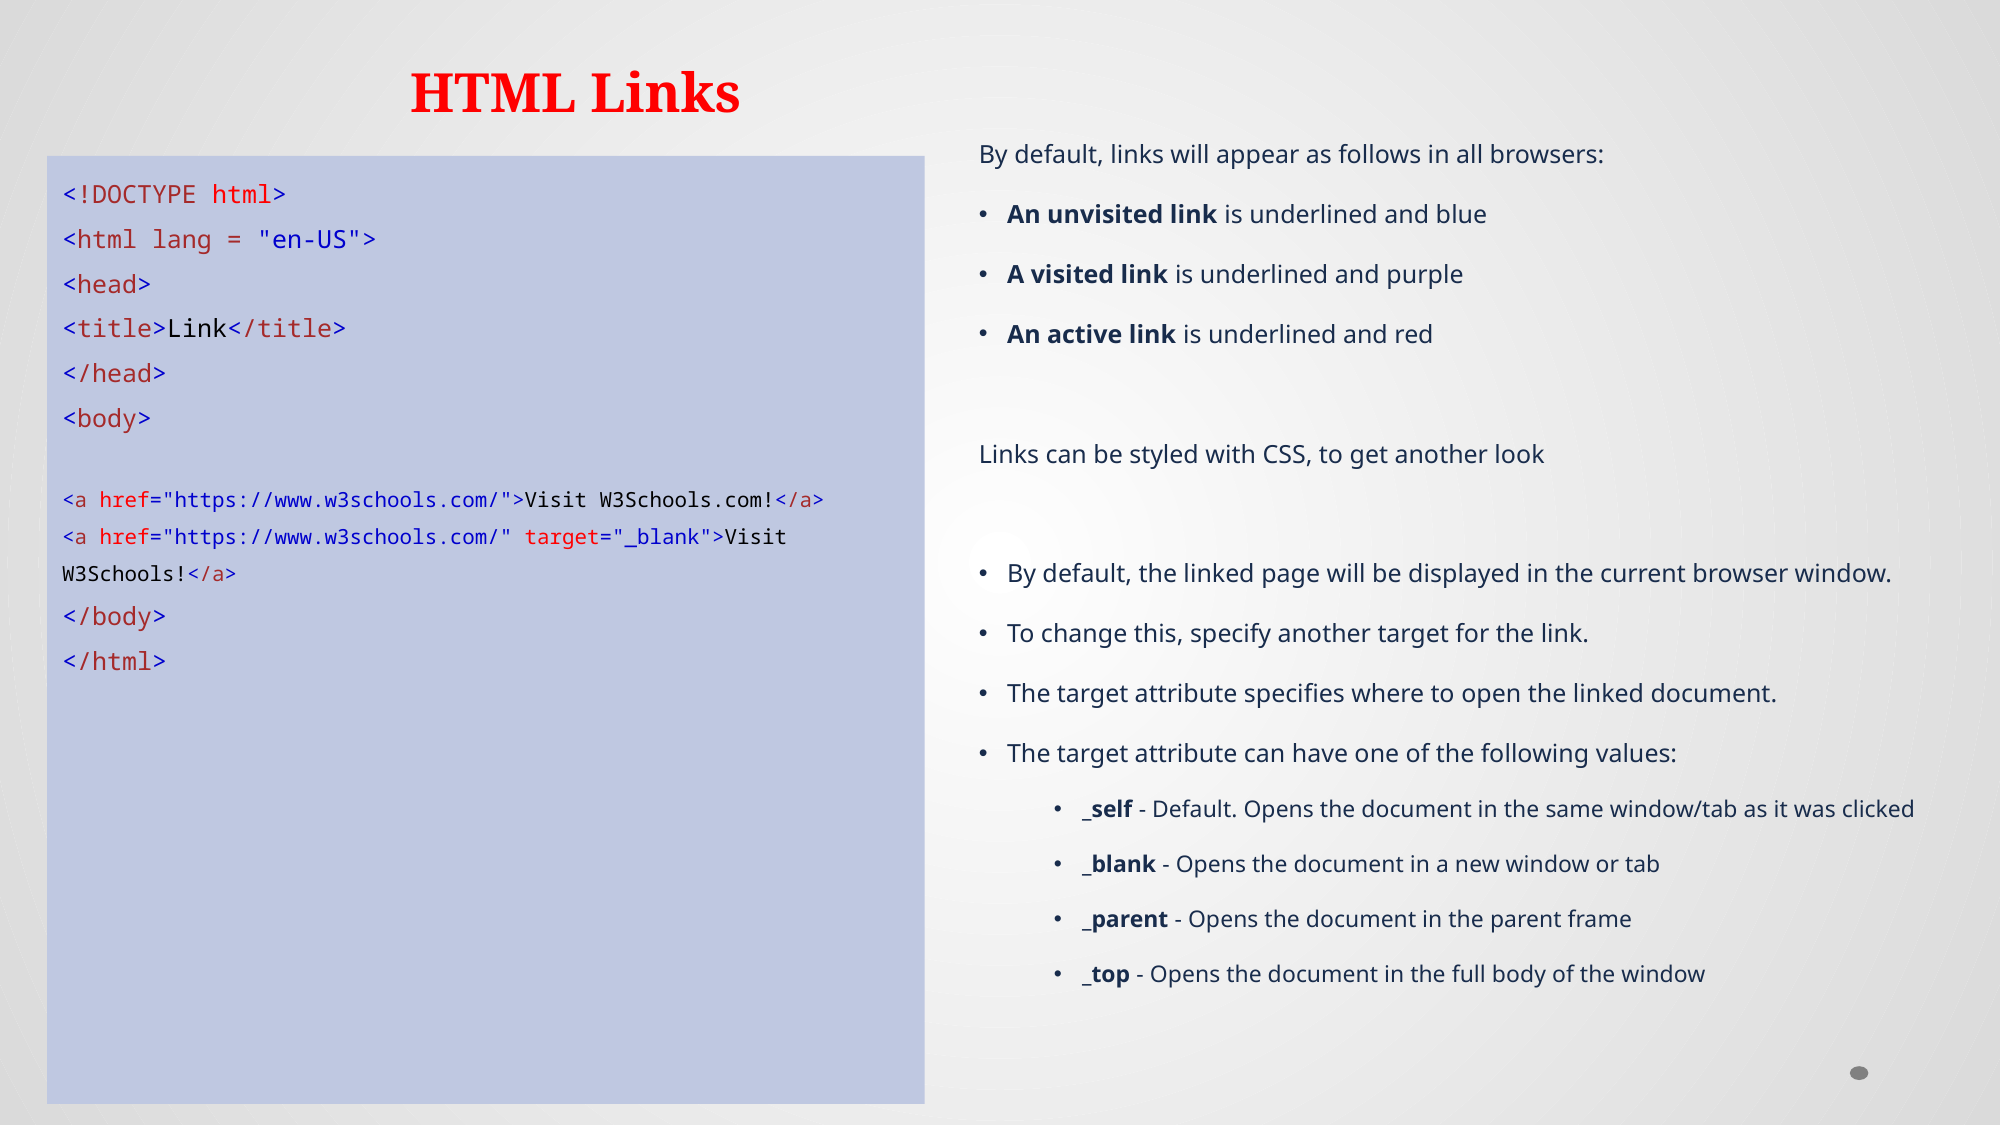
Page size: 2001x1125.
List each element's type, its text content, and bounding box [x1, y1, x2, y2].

text_box By default, links will appear as follows in all browsers: An unvisited link is underlined and blue A visited link is underlined and purple An active link is underlined and red Links can be styled with CSS, to get another look By default, the linked page will be displayed in the current browser window. To change this, specify another target for the link. The target attribute specifies where to open the linked document. The target attribute can have one of the following values: _self - Default. Opens the document in the same window/tab as it was clicked _blank - Opens the document in a new window or tab _parent - Opens the document in the parent frame _top - Opens the document in the full body of the window [964, 101, 1969, 995]
title HTML Links [187, 17, 965, 131]
list <!DOCTYPE html> <html lang = "en-US"> <head> <title>Link</title> </head> <body> <a href="https://www.w3schools.com/">Visit W3Schools.com!</a> <a href="https://www.w3schools.com/" target="_blank">Visit W3Schools!</a> </body> </html> [47, 155, 925, 1104]
